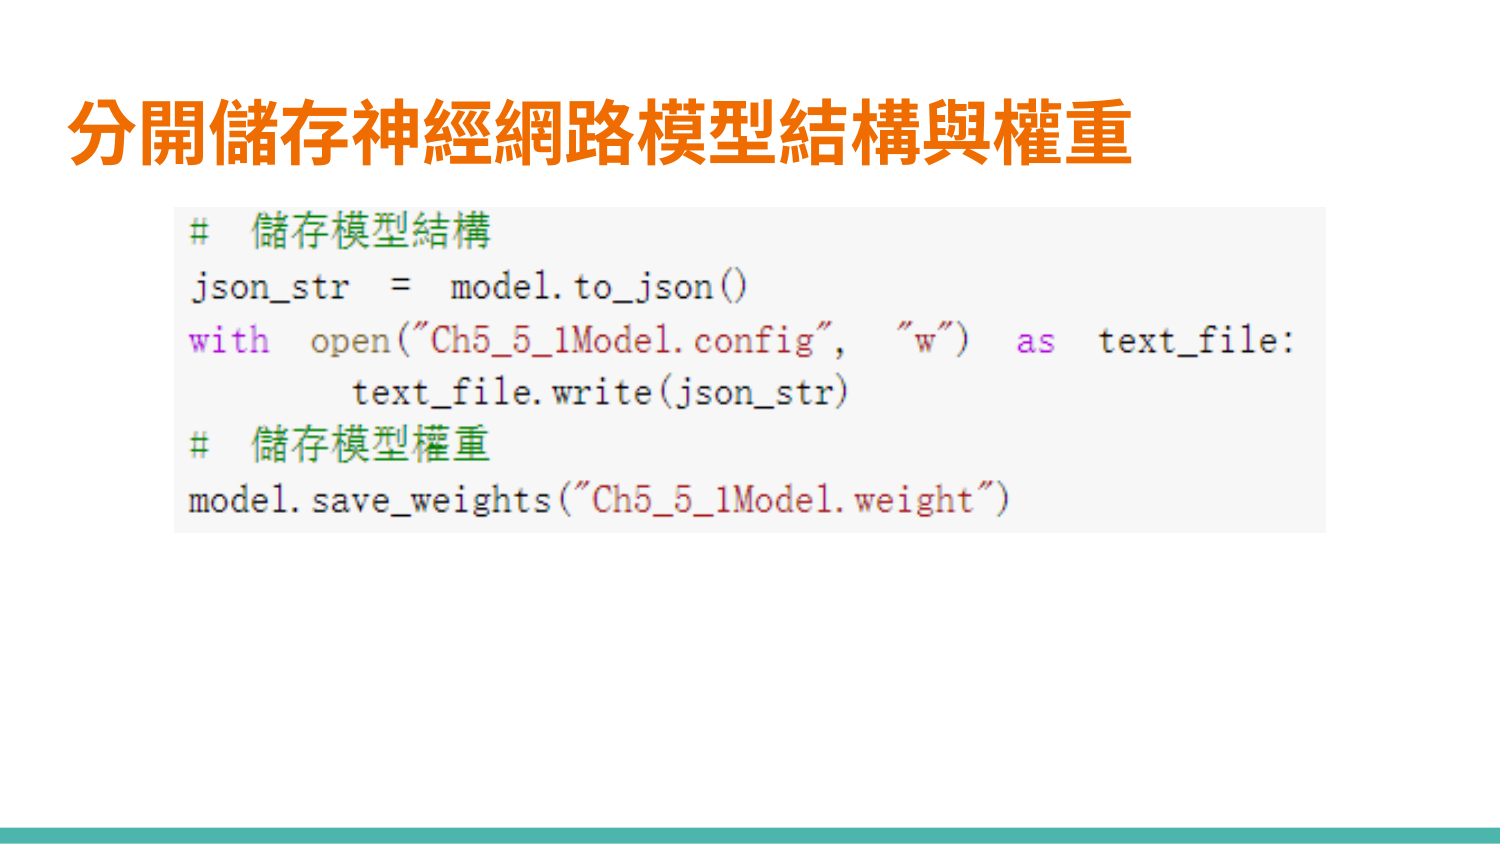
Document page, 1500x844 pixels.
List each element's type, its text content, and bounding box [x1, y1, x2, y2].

title 分開儲存神經網路模型結構與權重 [51, 72, 1449, 189]
picture [173, 207, 1327, 533]
